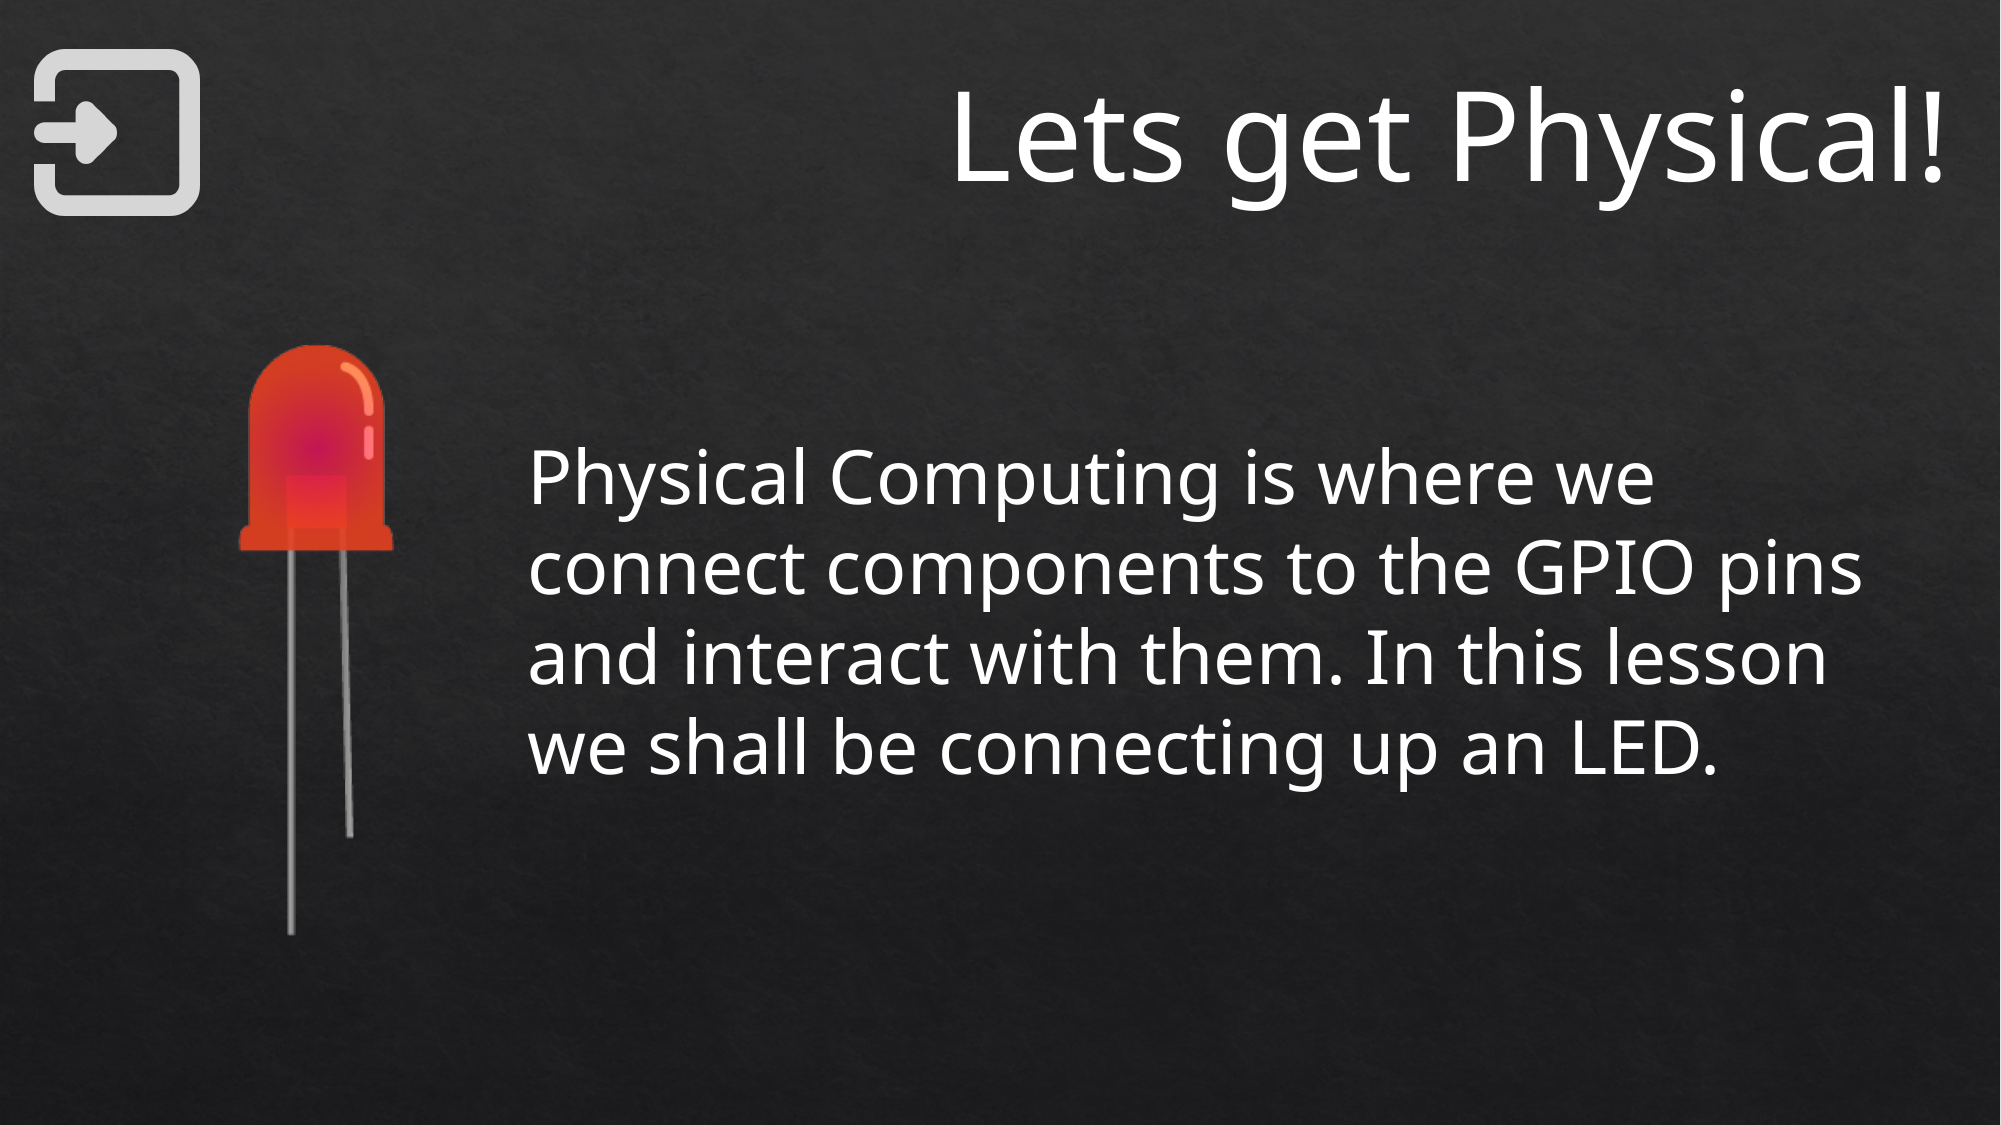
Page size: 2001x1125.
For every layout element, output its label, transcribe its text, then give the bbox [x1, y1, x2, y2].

text_box Lets get Physical! [931, 49, 1966, 215]
picture [0, 255, 788, 1038]
picture [33, 49, 201, 216]
text_box Physical Computing is where we connect components to the GPIO pins and interact with them. In this lesson we shall be connecting up an LED. [796, 422, 1900, 797]
